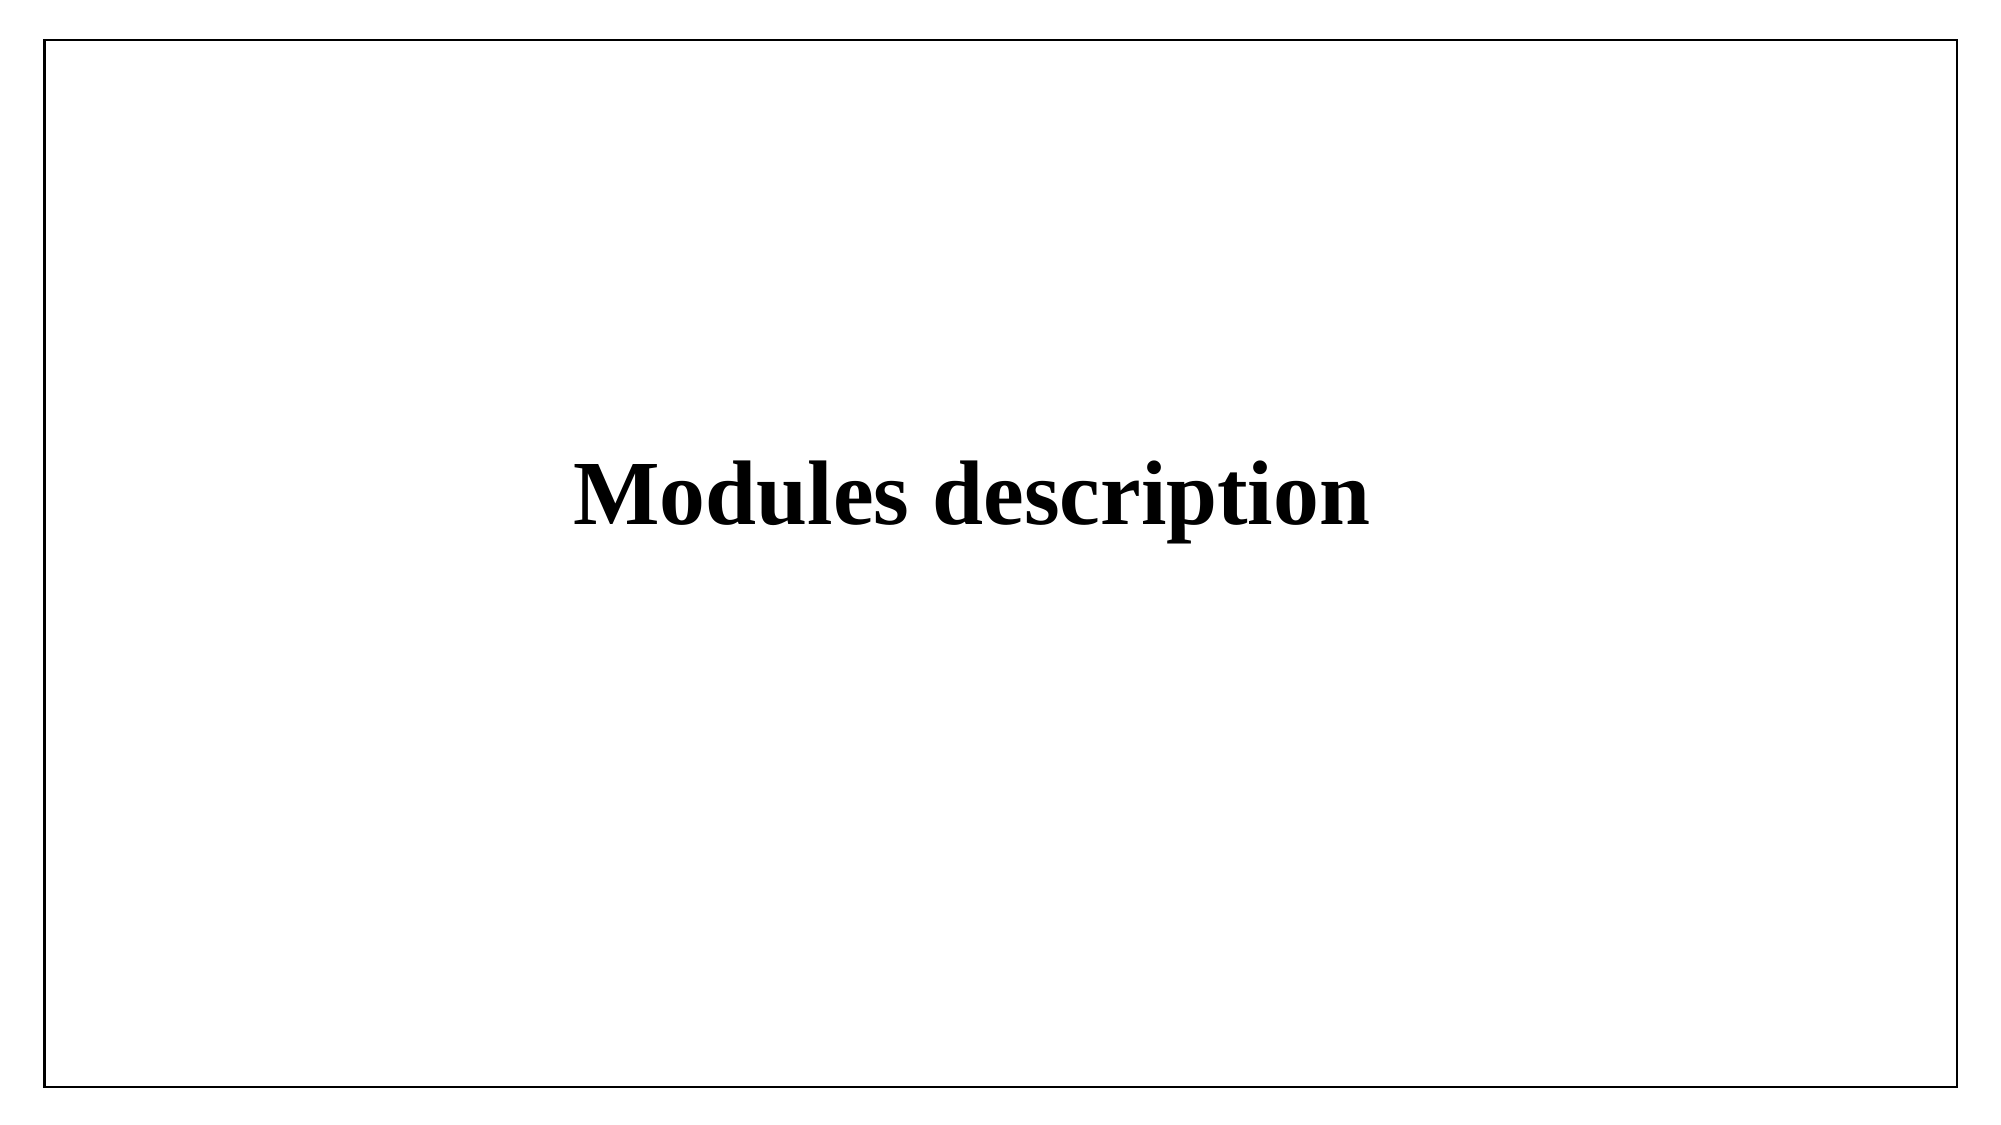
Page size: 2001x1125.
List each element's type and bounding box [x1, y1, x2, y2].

text_box [43, 39, 1958, 1088]
